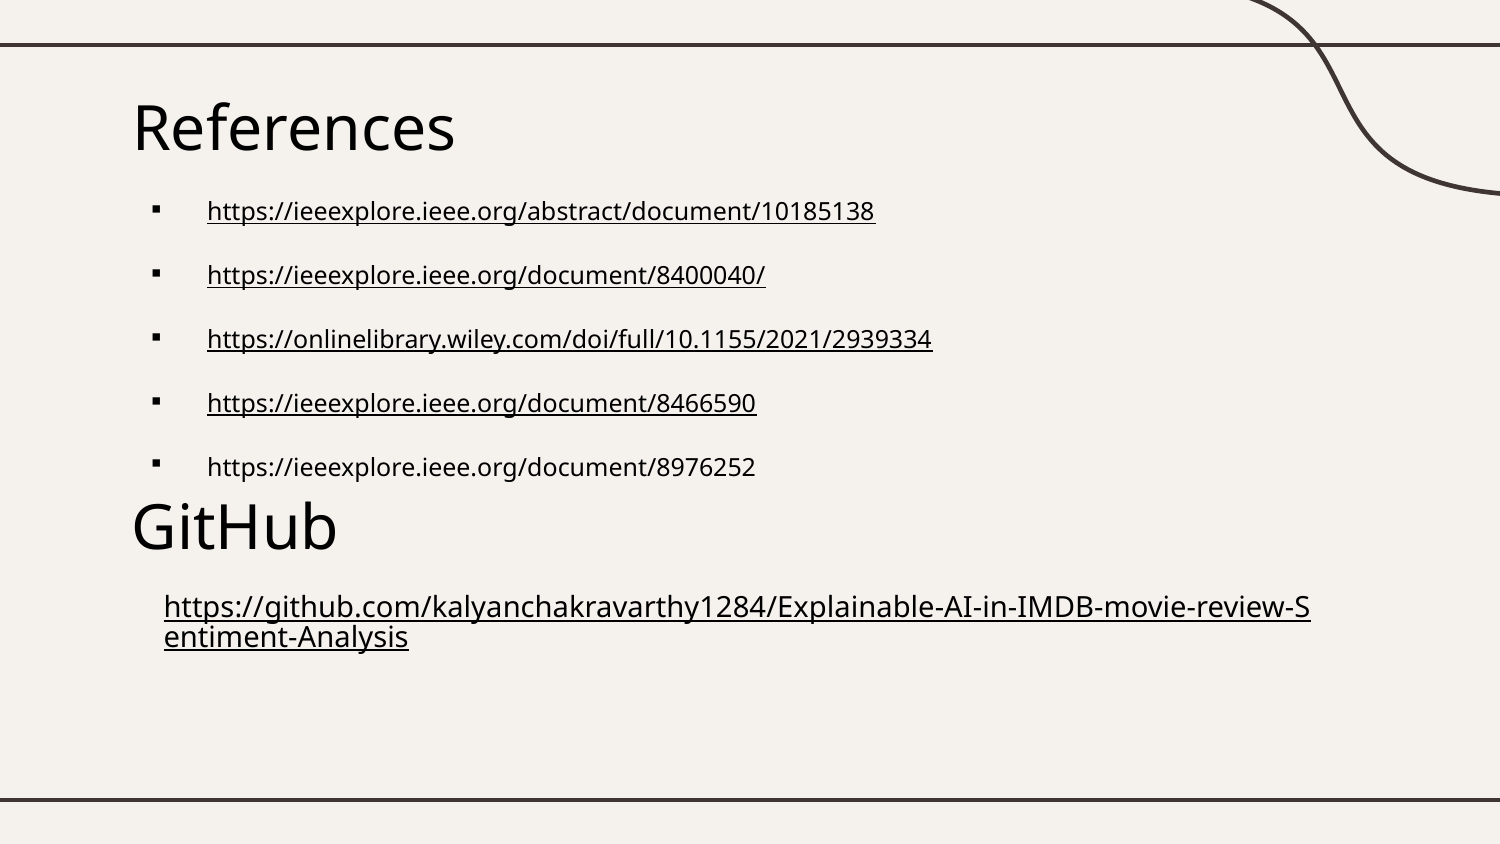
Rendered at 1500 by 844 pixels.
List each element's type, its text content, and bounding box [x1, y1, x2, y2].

text_box https://github.com/kalyanchakravarthy1284/Explainable-AI-in-IMDB-movie-review-Sentiment-Analysis [148, 581, 1339, 671]
text_box GitHub [116, 471, 890, 566]
title References [116, 72, 890, 167]
list https://ieeexplore.ieee.org/abstract/document/10185138 https://ieeexplore.ieee.org/document/8400040/ https://onlinelibrary.wiley.com/doi/full/10.1155/2021/2939334 https://ieeexplore.ieee.org/document/8466590 https://ieeexplore.ieee.org/document/8976252 [116, 180, 1383, 722]
